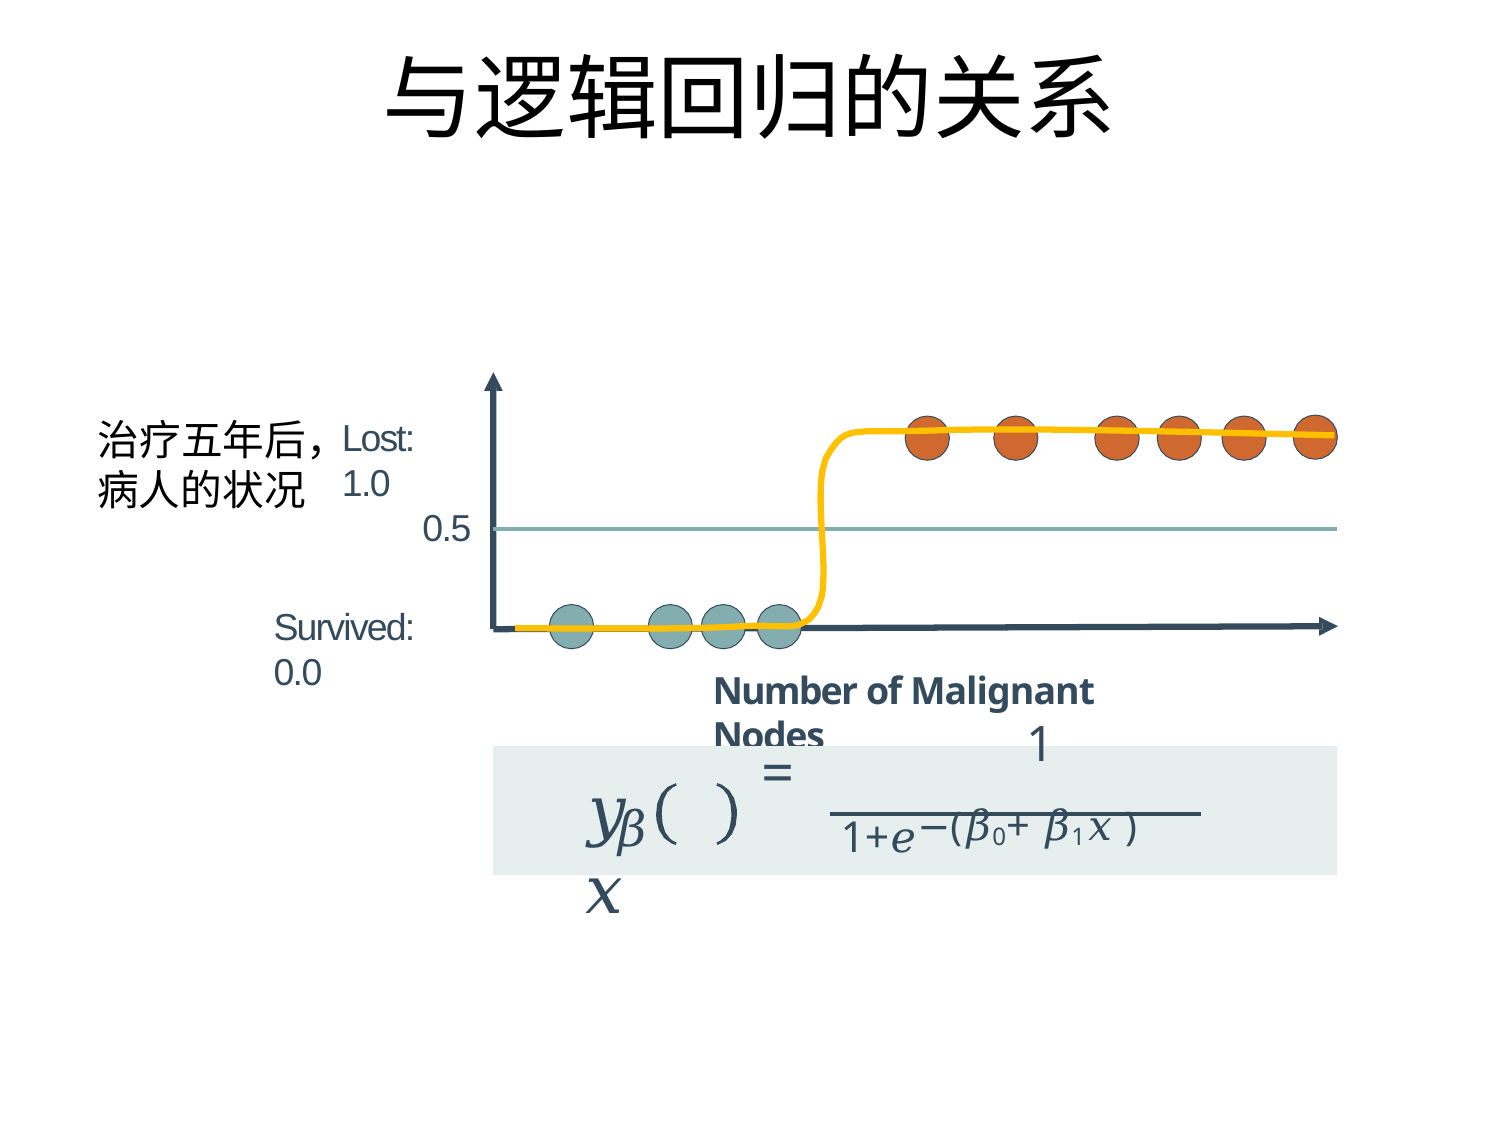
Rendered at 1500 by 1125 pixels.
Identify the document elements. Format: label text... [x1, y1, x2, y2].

text_box [648, 629, 693, 649]
text_box [1236, 453, 1261, 461]
text_box [701, 627, 746, 649]
text_box Lost: 1.0 [339, 411, 472, 504]
text_box [1222, 416, 1266, 433]
text_box 治疗五年后，病人的状况 [89, 411, 313, 514]
text_box Number of Malignant Nodes [710, 664, 1158, 746]
text_box [493, 625, 550, 633]
text_box [745, 626, 757, 632]
text_box [995, 416, 1036, 429]
text_box [515, 429, 1335, 629]
text_box [493, 746, 1338, 876]
text_box [1293, 415, 1338, 460]
text_box [716, 783, 738, 845]
text_box [1096, 416, 1138, 430]
text_box Survived: 0.0 [271, 601, 473, 694]
text_box = 1 1+𝑒−(𝛽0+ 𝛽1𝑥 ) [761, 725, 1251, 861]
text_box [549, 629, 594, 649]
text_box [483, 372, 503, 630]
text_box [757, 624, 802, 649]
text_box [550, 604, 587, 619]
text_box 𝑦 𝑥 [580, 764, 716, 927]
text_box 0.5 [420, 502, 473, 550]
title 与逻辑回归的关系 [75, 1, 1425, 189]
text_box [1158, 416, 1201, 432]
text_box [801, 616, 1339, 636]
text_box [906, 416, 948, 431]
